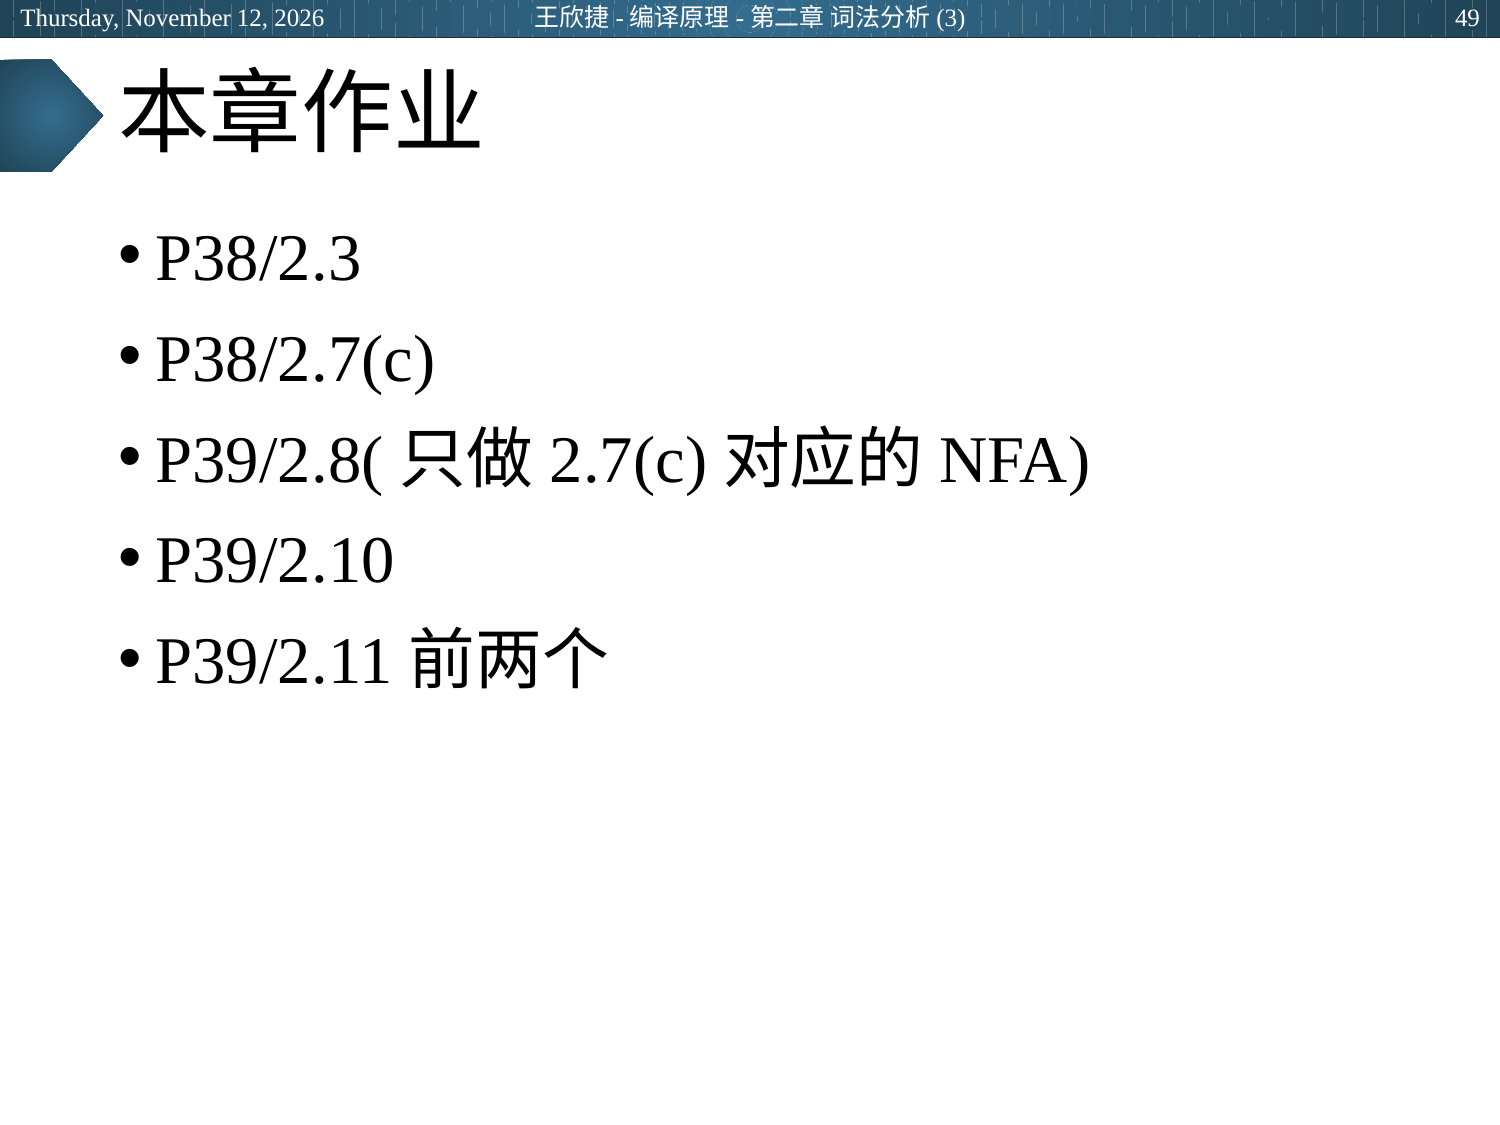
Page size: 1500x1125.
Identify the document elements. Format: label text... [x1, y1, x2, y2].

slide_number 49 [1157, 1, 1495, 32]
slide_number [5, 1, 344, 32]
list P38/2.3 P38/2.7(c) P39/2.8(只做2.7(c)对应的NFA) P39/2.10 P39/2.11前两个 [103, 206, 1397, 1014]
footer 王欣捷-编译原理-第二章 词法分析(3) [496, 1, 1004, 32]
title 本章作业 [103, 37, 1397, 194]
